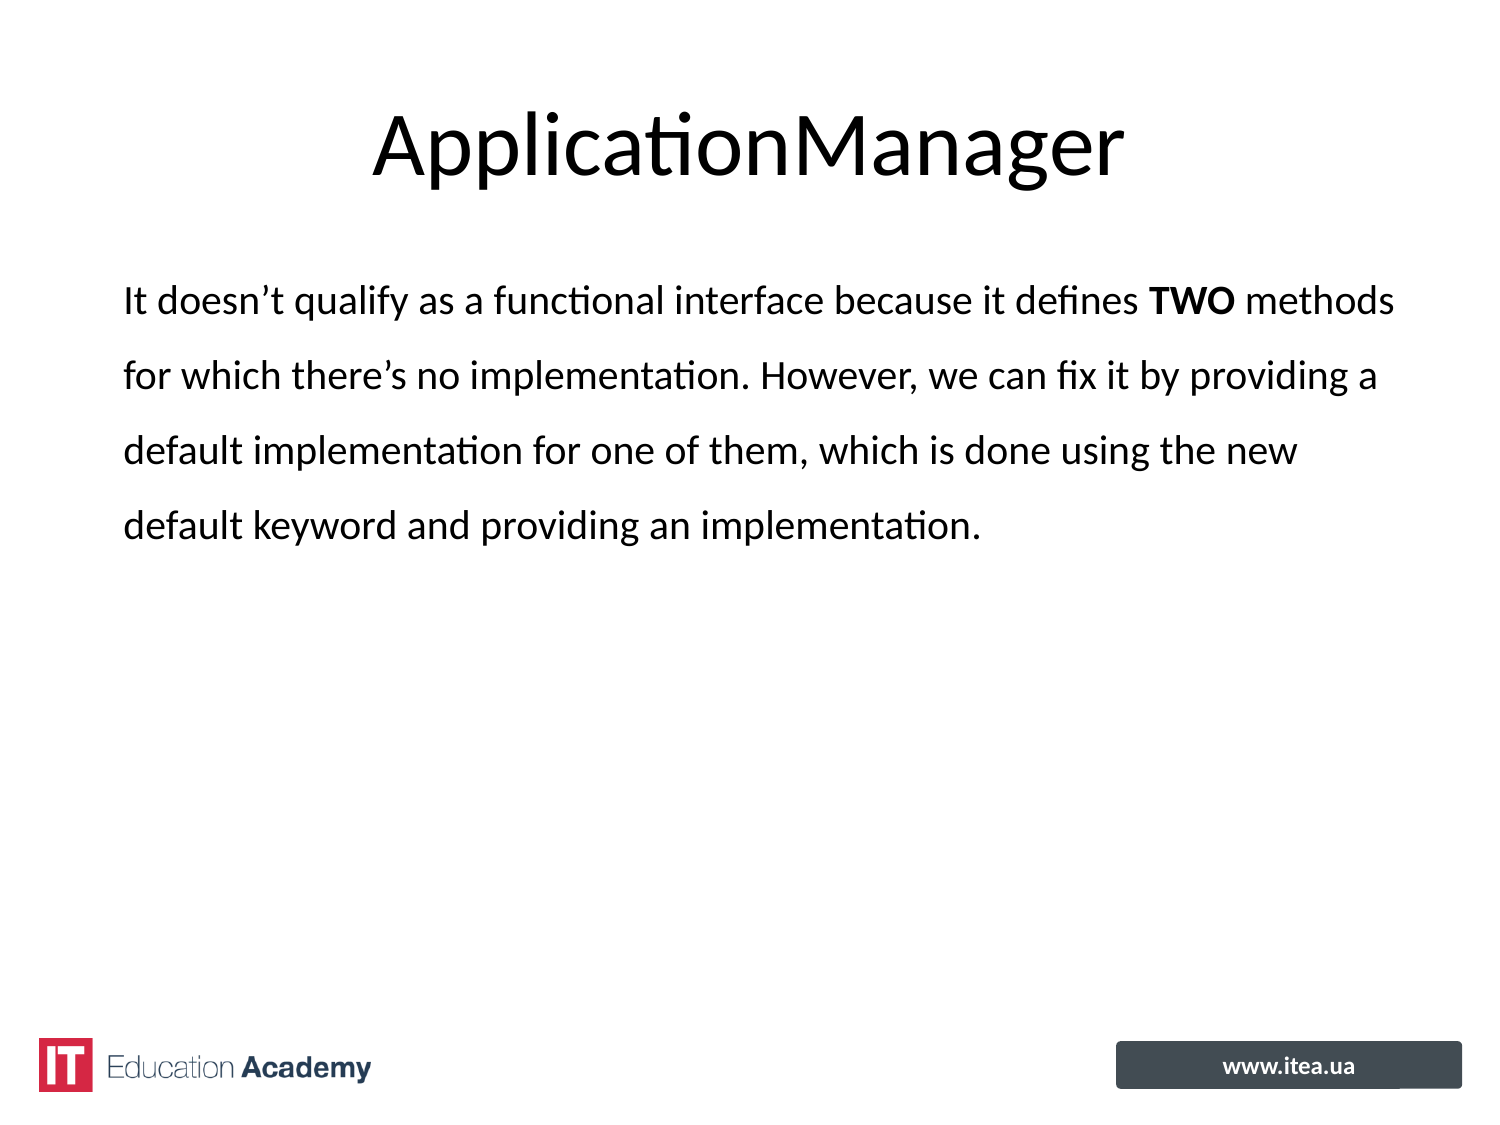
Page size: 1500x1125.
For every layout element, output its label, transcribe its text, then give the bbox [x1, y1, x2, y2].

list It doesn’t qualify as a functional interface because it defines TWO methods for which there’s no implementation. However, we can fix it by providing a default implementation for one of them, which is done using the new default keyword and providing an implementation. [75, 233, 1425, 1005]
picture [39, 1038, 371, 1092]
title ApplicationManager [75, 45, 1425, 233]
